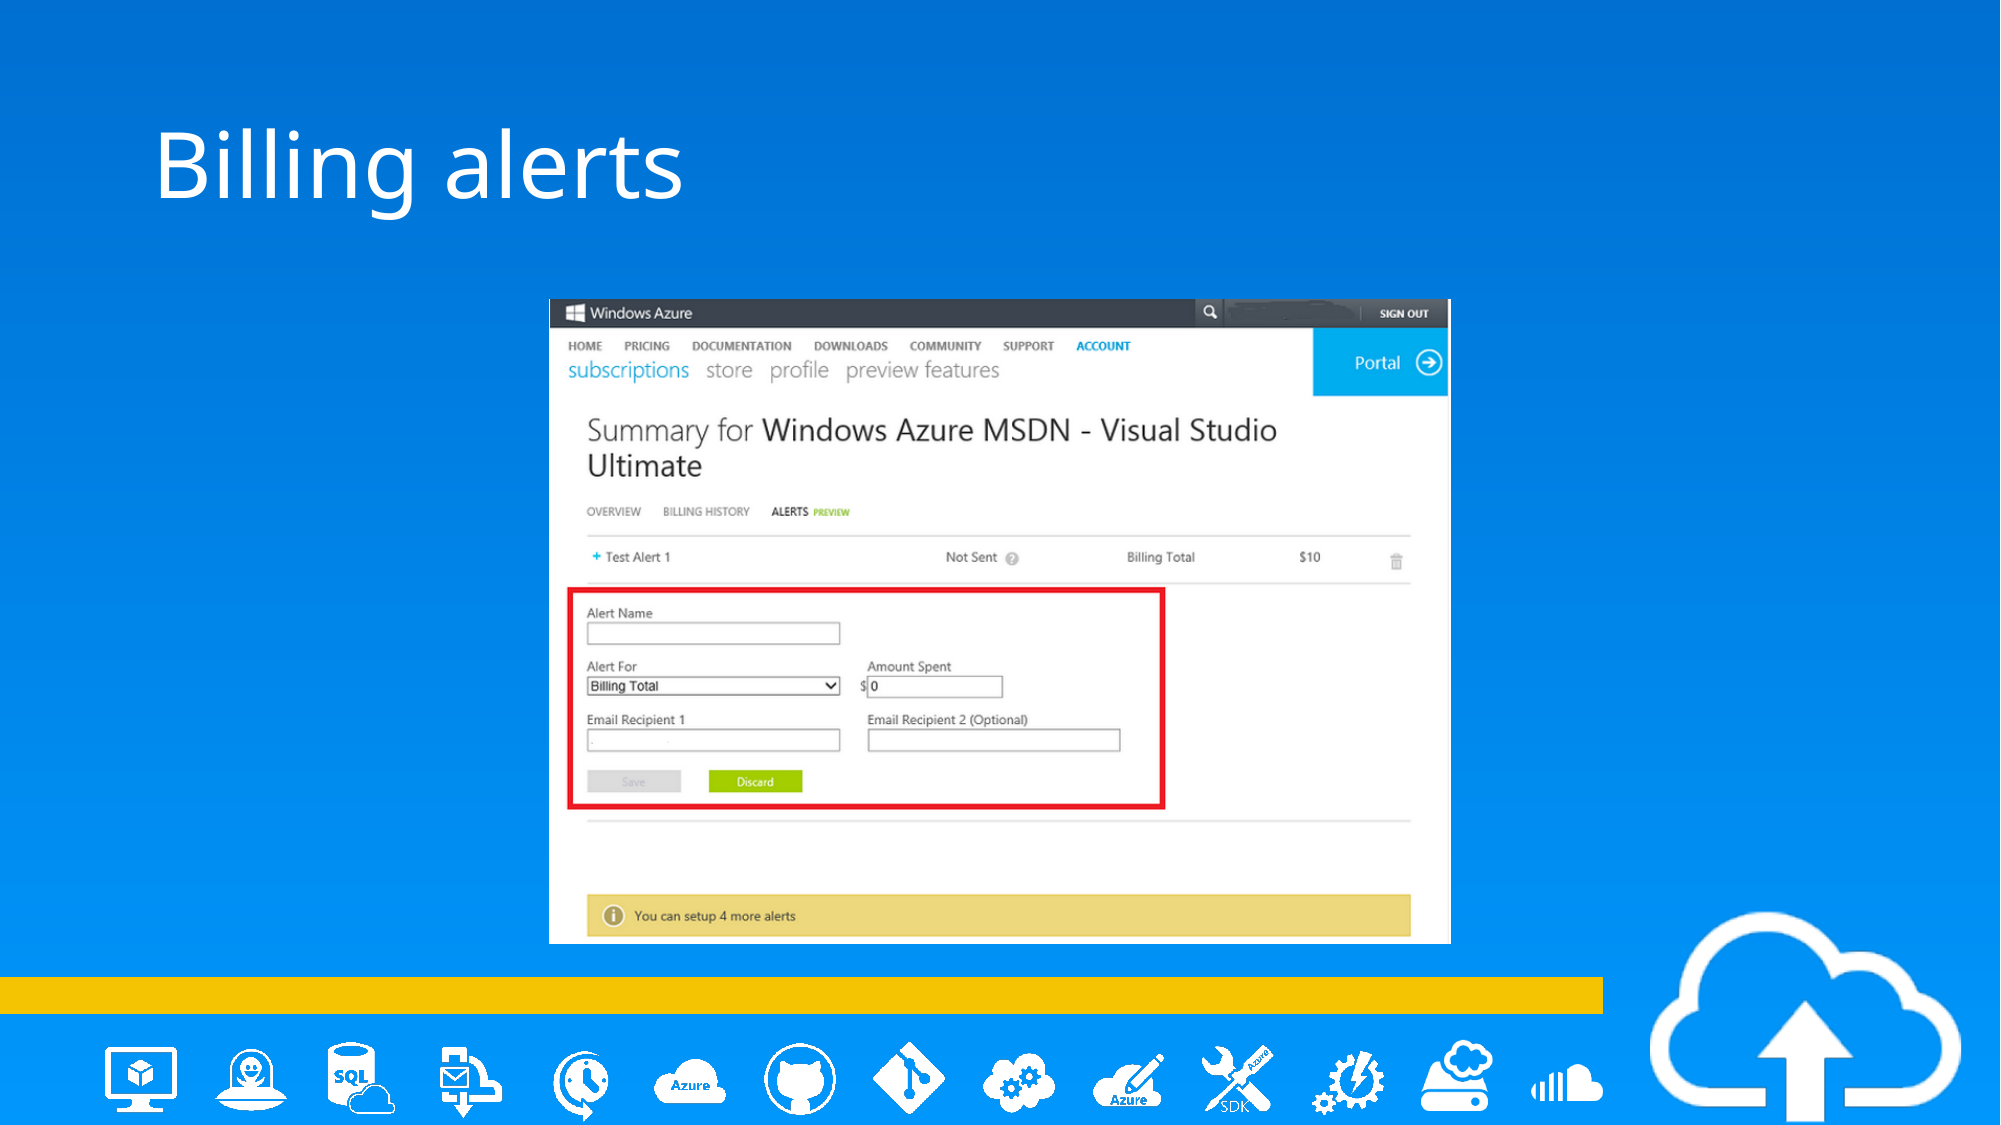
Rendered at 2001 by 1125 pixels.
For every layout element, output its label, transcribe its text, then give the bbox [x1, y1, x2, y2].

picture [1312, 1047, 1384, 1118]
picture [325, 1042, 397, 1114]
picture [654, 1045, 726, 1117]
picture [764, 1043, 836, 1115]
picture [983, 1047, 1055, 1118]
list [549, 299, 1451, 944]
picture [1202, 1042, 1274, 1114]
picture [1650, 864, 1962, 1125]
title Billing alerts [137, 59, 1863, 278]
picture [545, 1051, 616, 1122]
picture [105, 1044, 177, 1115]
picture [215, 1044, 287, 1115]
picture [1421, 1039, 1493, 1111]
picture [1531, 1064, 1603, 1101]
picture [1093, 1044, 1164, 1116]
picture [435, 1047, 507, 1118]
picture [873, 1042, 945, 1114]
